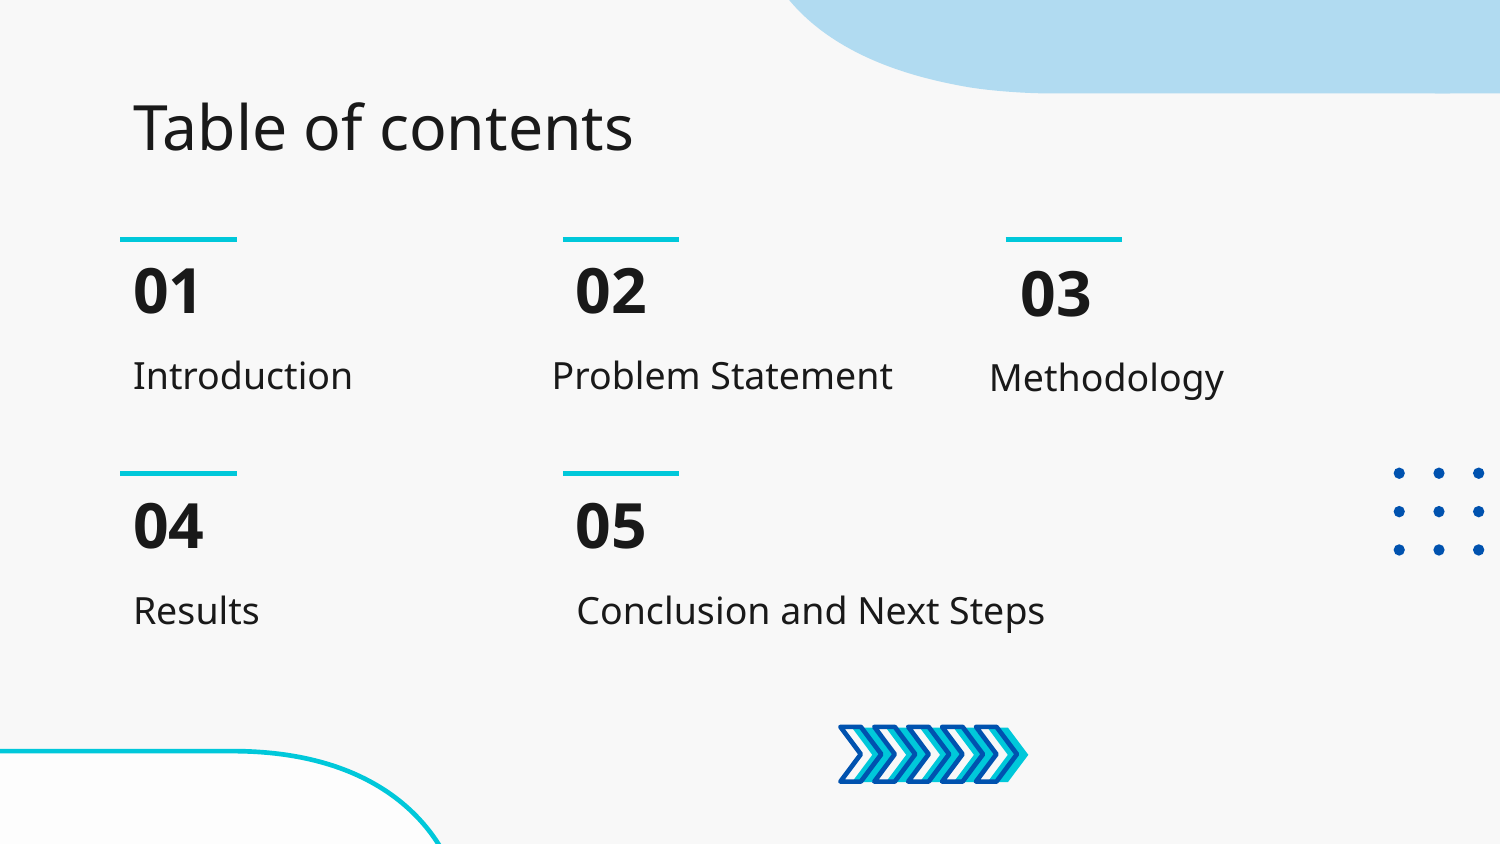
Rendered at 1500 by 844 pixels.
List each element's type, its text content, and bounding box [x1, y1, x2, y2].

title 04 [118, 477, 239, 572]
title 02 [560, 242, 682, 337]
title Table of contents [118, 72, 1382, 167]
subtitle Methodology [973, 338, 1451, 413]
subtitle Results [118, 572, 497, 646]
subtitle Conclusion and Next Steps [536, 572, 1127, 646]
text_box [840, 726, 1029, 783]
title 05 [560, 477, 682, 572]
title 01 [118, 242, 239, 337]
subtitle Problem Statement [536, 337, 940, 411]
title 03 [1005, 245, 1127, 338]
subtitle Introduction [118, 337, 497, 411]
